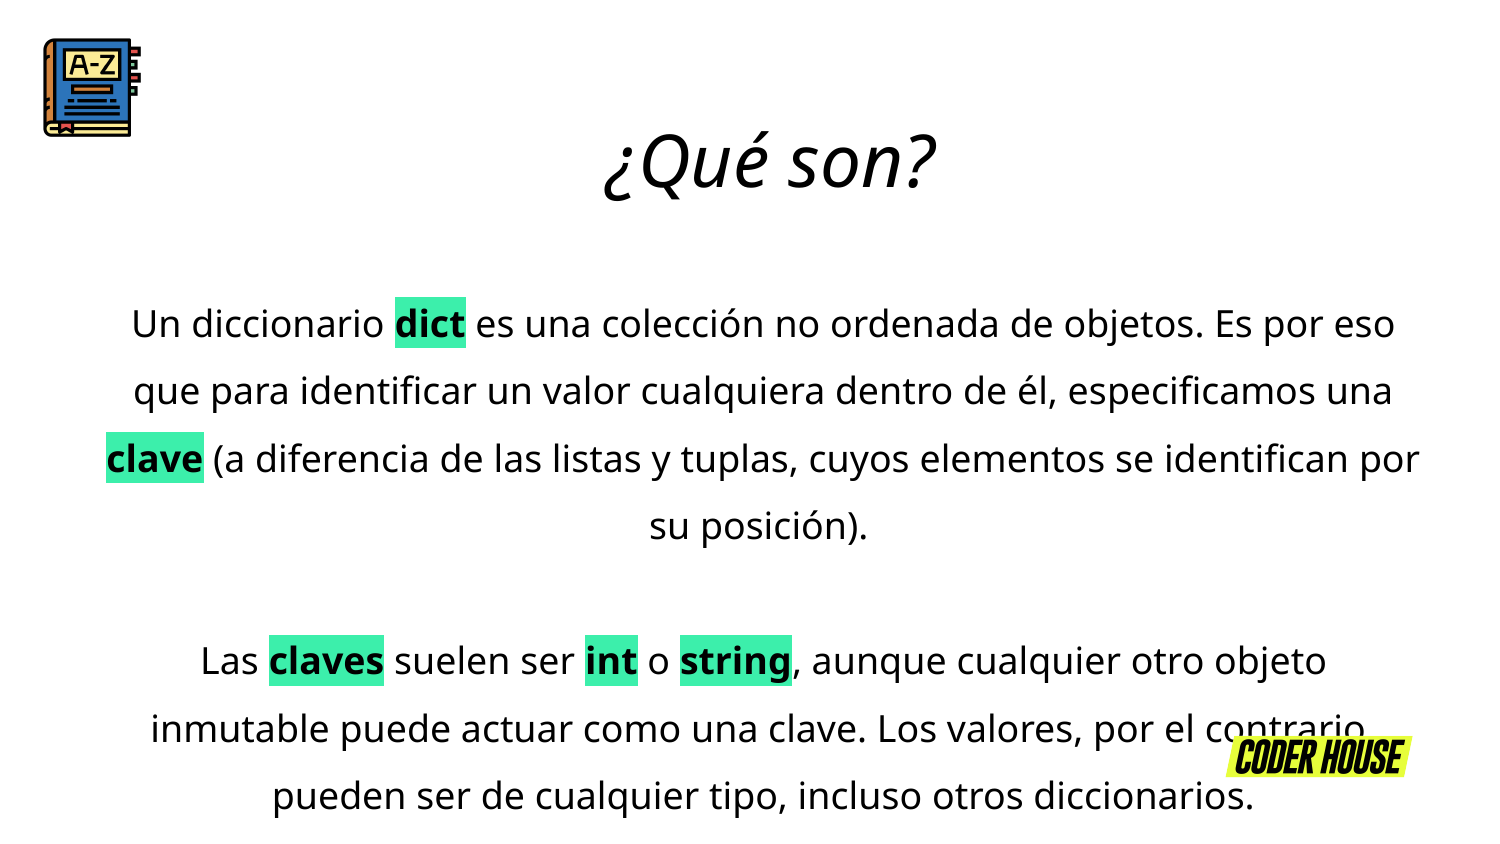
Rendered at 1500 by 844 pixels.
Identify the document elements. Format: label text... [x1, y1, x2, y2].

picture [40, 35, 145, 140]
picture [1221, 728, 1417, 784]
text_box Un diccionario dict es una colección no ordenada de objetos. Es por eso que para identificar un valor cualquiera dentro de él, especificamos una clave (a diferencia de las listas y tuplas, cuyos elementos se identifican por su posición). Las claves suelen ser int o string, aunque cualquier otro objeto inmutable puede actuar como una clave. Los valores, por el contrario, pueden ser de cualquier tipo, incluso otros diccionarios. [90, 262, 1437, 663]
text_box ¿Qué son? [434, 76, 1108, 240]
